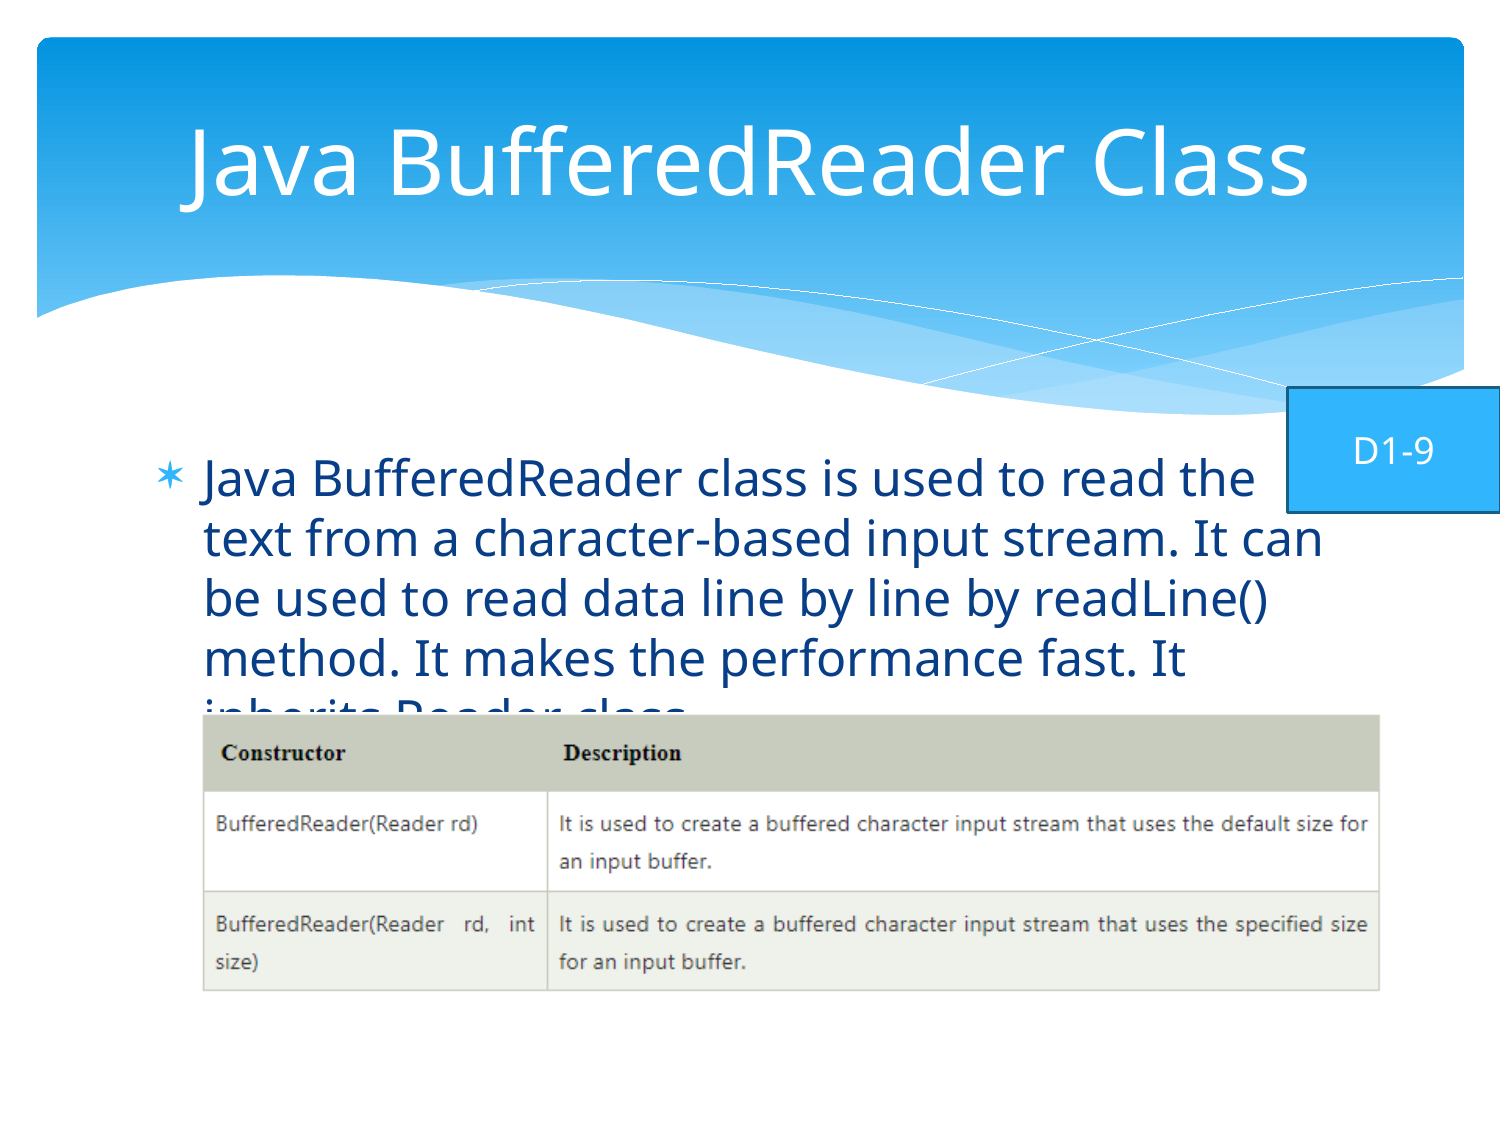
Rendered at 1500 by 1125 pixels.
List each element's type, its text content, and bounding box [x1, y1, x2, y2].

list Java BufferedReader class is used to read the text from a character-based input stream. It can be used to read data line by line by readLine() method. It makes the performance fast. It inherits Reader class. [143, 438, 1359, 1005]
picture [199, 712, 1388, 996]
title Java BufferedReader Class [75, 55, 1425, 261]
text_box D1-9 [1286, 386, 1500, 514]
